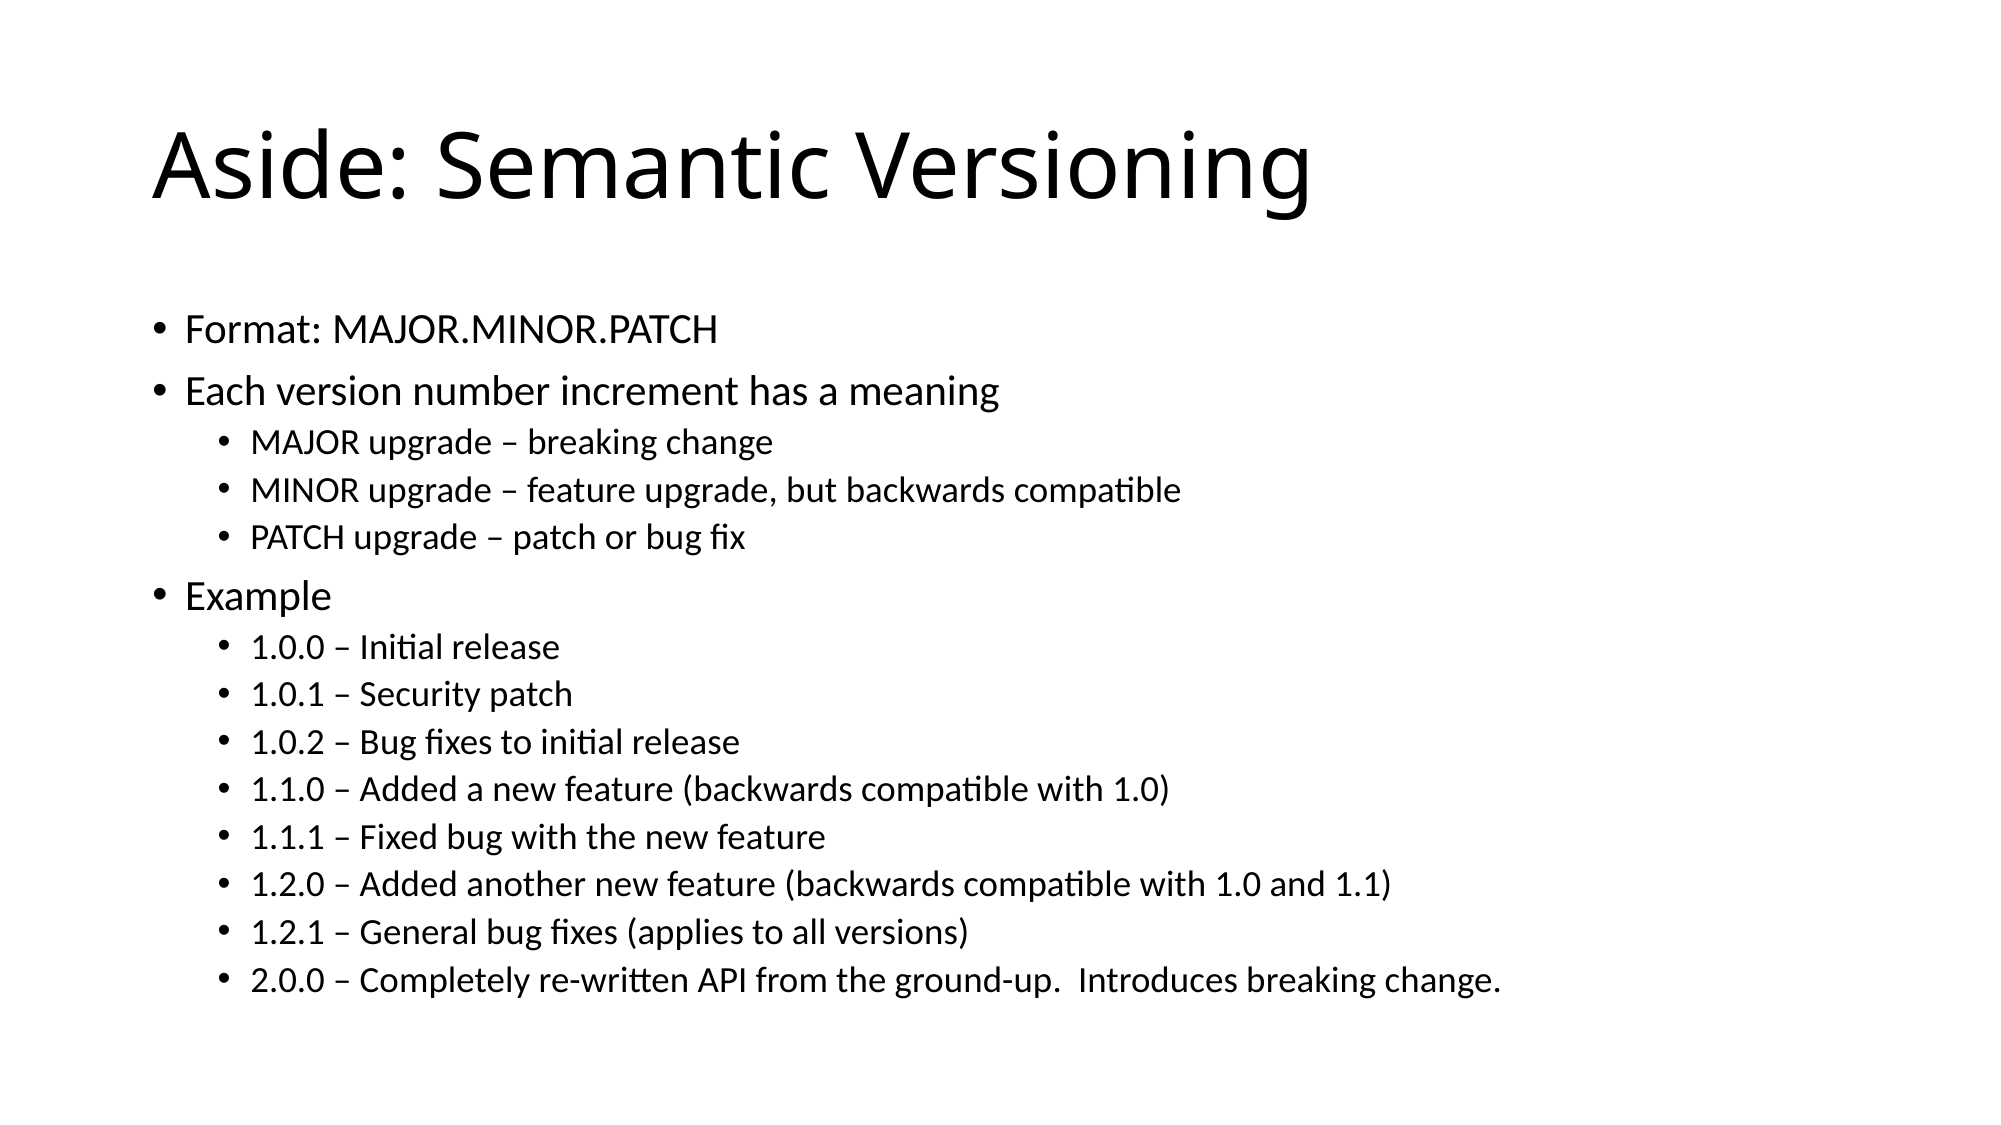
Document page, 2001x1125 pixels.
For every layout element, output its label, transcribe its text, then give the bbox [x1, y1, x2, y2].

title Aside: Semantic Versioning [137, 59, 1863, 278]
list Format: MAJOR.MINOR.PATCH Each version number increment has a meaning MAJOR upgrade – breaking change MINOR upgrade – feature upgrade, but backwards compatible PATCH upgrade – patch or bug fix Example 1.0.0 – Initial release 1.0.1 – Security patch 1.0.2 – Bug fixes to initial release 1.1.0 – Added a new feature (backwards compatible with 1.0) 1.1.1 – Fixed bug with the new feature 1.2.0 – Added another new feature (backwards compatible with 1.0 and 1.1) 1.2.1 – General bug fixes (applies to all versions) 2.0.0 – Completely re-written API from the ground-up. Introduces breaking change. [137, 299, 1863, 1014]
